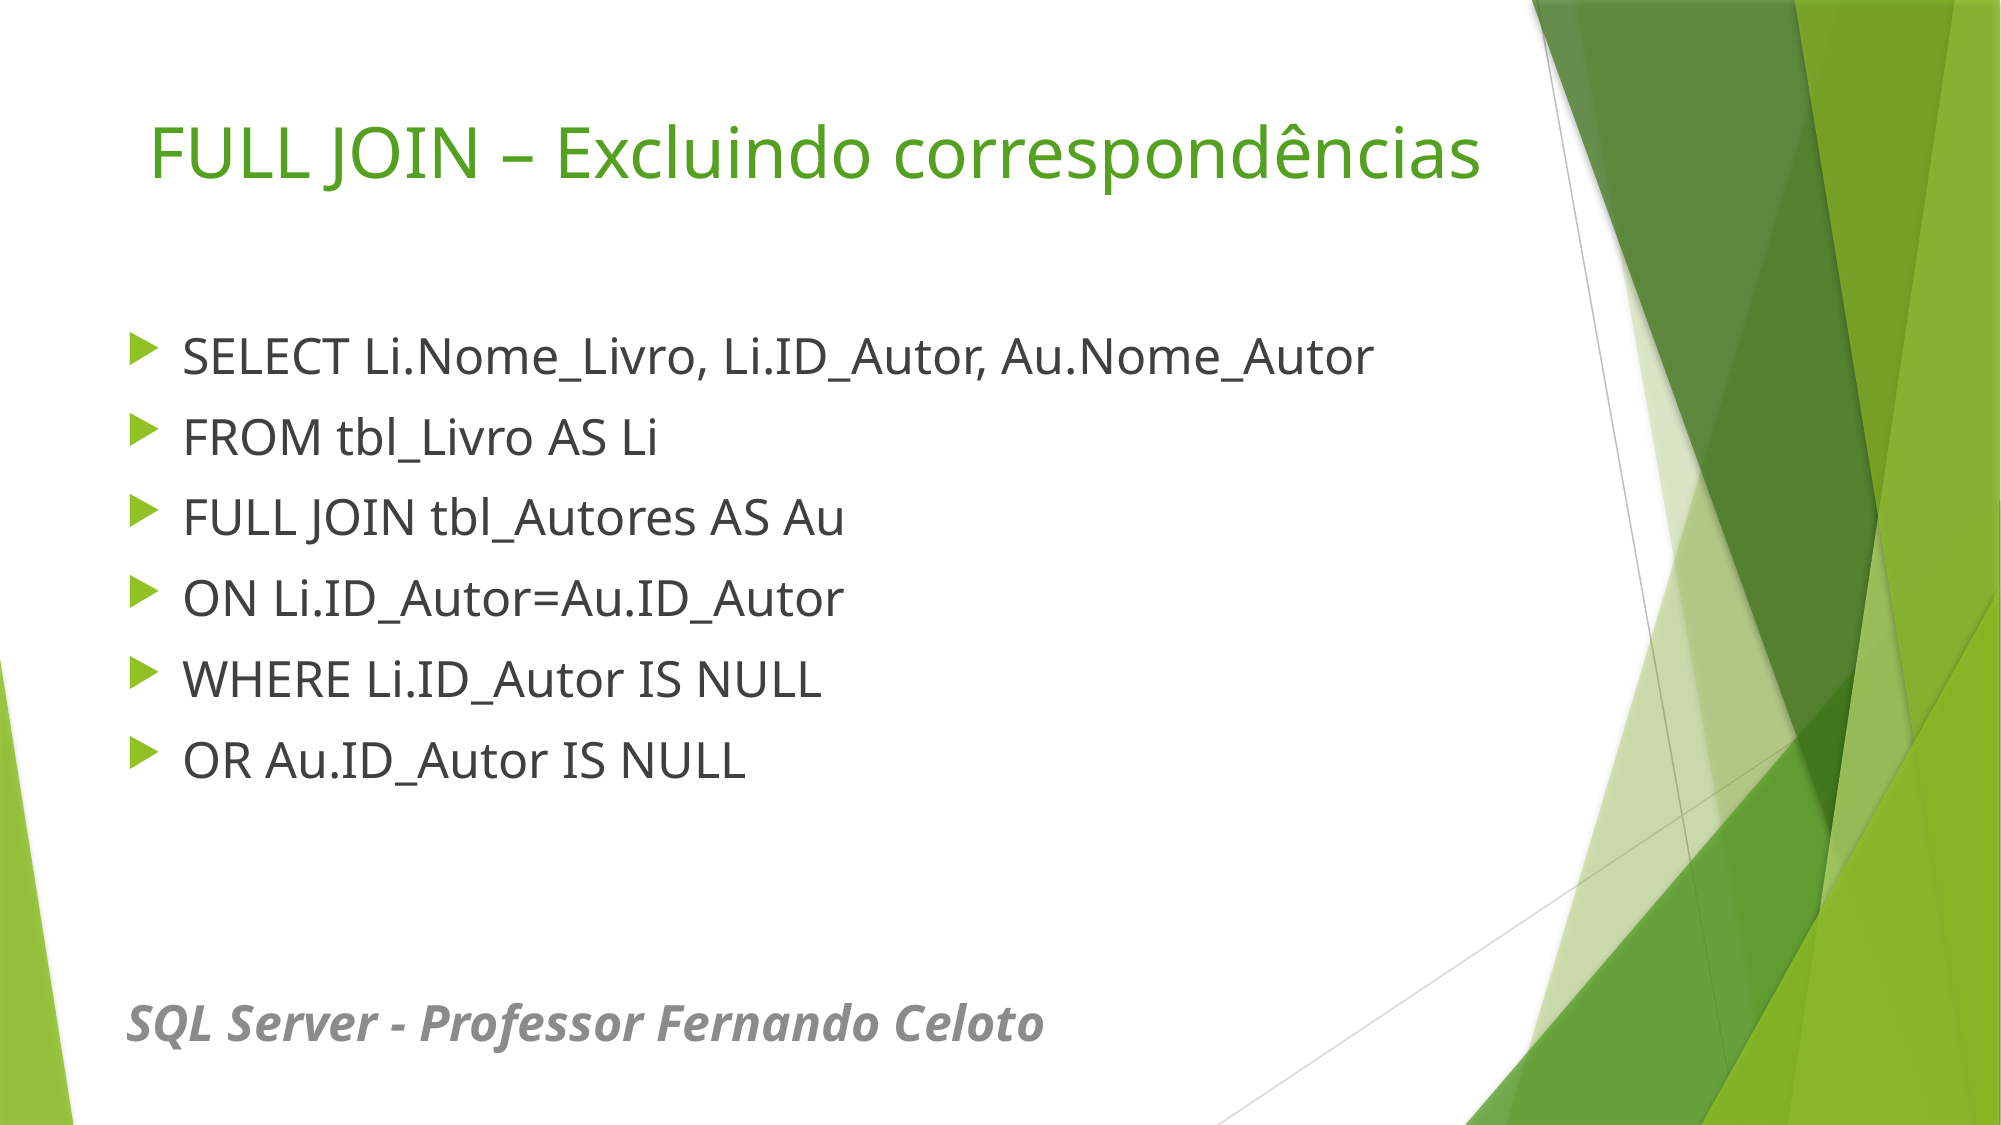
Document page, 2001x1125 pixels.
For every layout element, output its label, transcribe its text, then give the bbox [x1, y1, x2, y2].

title FULL JOIN – Excluindo correspondências [111, 99, 1522, 316]
footer SQL Server - Professor Fernando Celoto [111, 991, 1145, 1051]
list SELECT Li.Nome_Livro, Li.ID_Autor, Au.Nome_Autor FROM tbl_Livro AS Li FULL JOIN tbl_Autores AS Au ON Li.ID_Autor=Au.ID_Autor WHERE Li.ID_Autor IS NULL OR Au.ID_Autor IS NULL [111, 316, 1522, 954]
